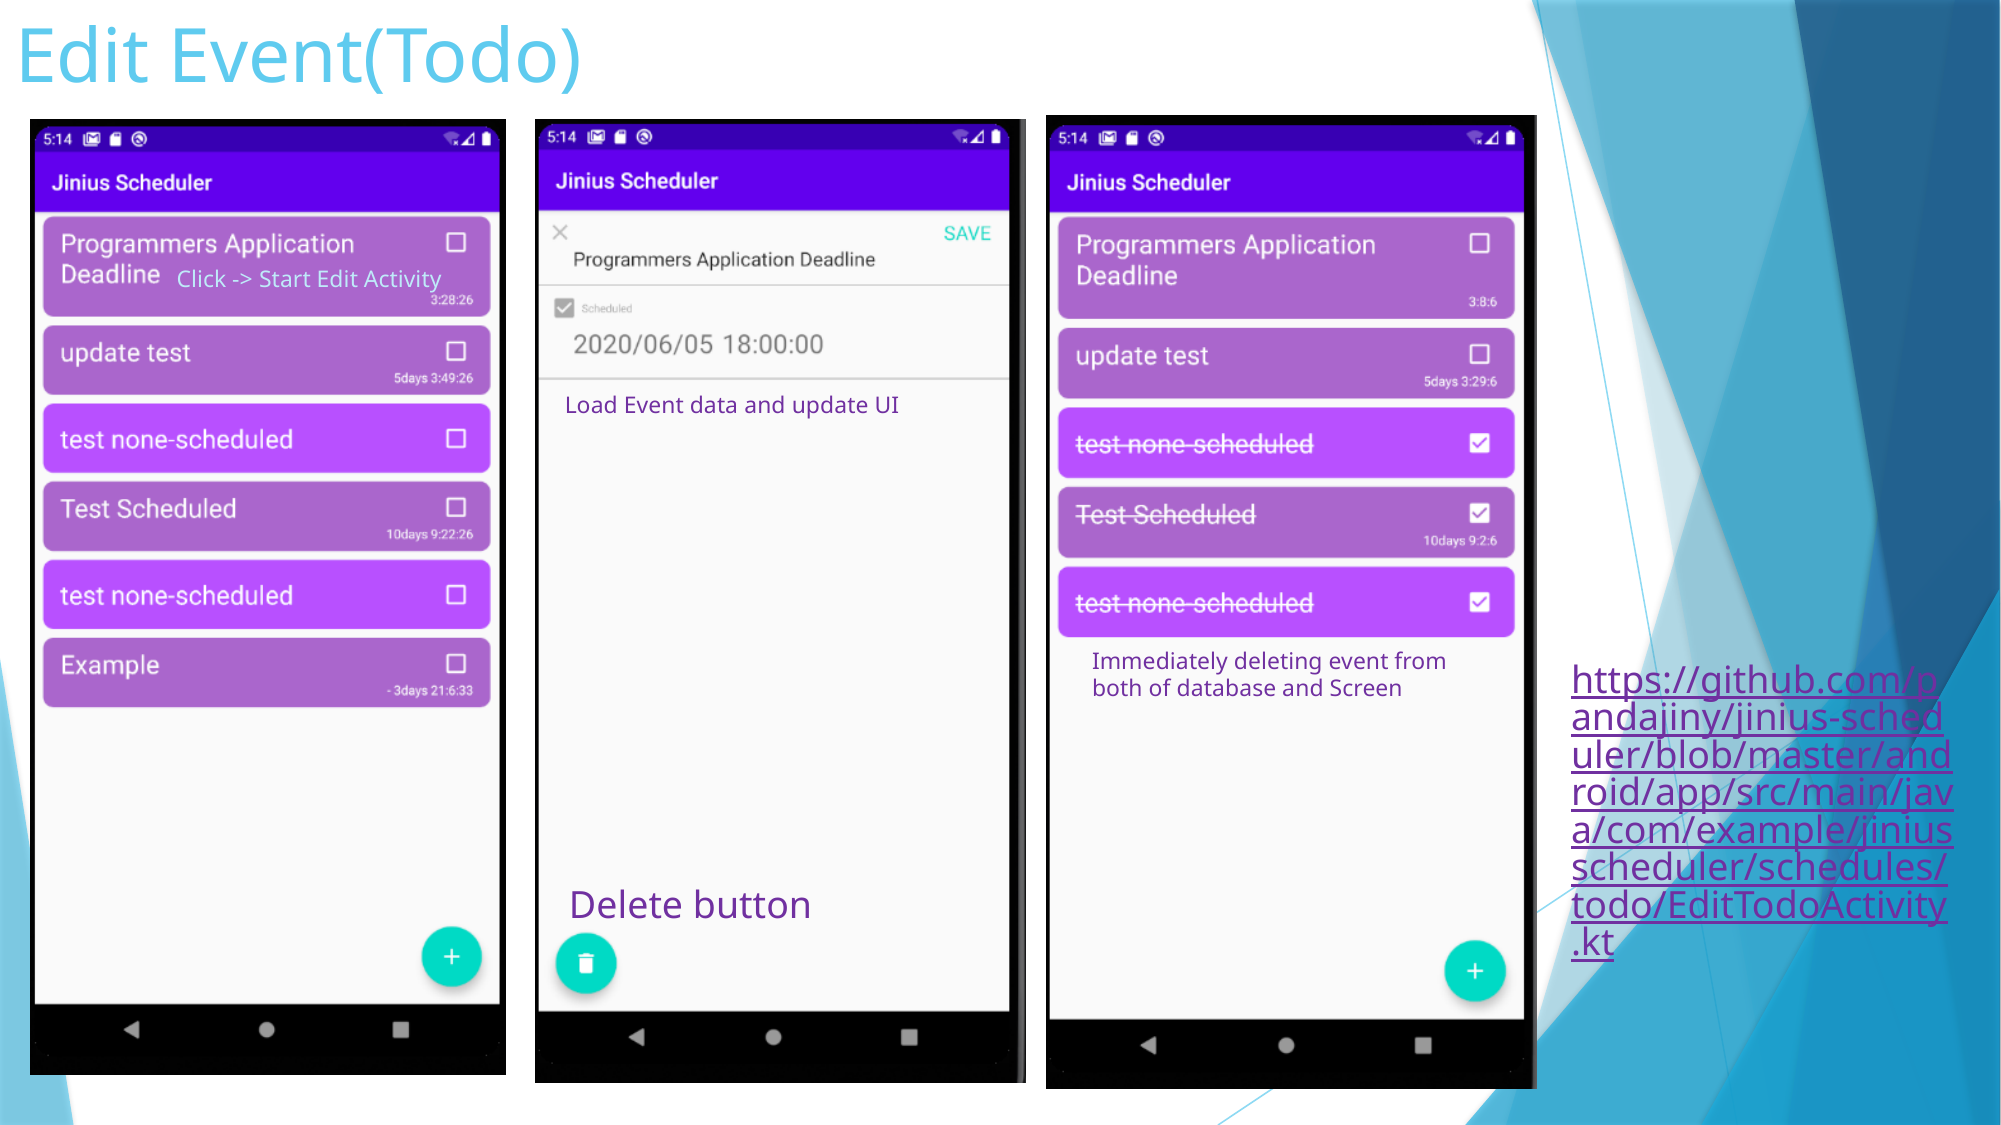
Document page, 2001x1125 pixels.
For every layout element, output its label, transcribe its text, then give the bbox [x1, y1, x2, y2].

title Edit Event(Todo) [0, 0, 1411, 217]
picture [1046, 115, 1537, 1090]
text_box https://github.com/pandajiny/jinius-scheduler/blob/master/android/app/src/main/java/com/example/jiniusscheduler/schedules/todo/EditTodoActivity.kt [1556, 648, 1970, 715]
picture [535, 118, 1026, 1083]
picture [29, 118, 507, 1075]
